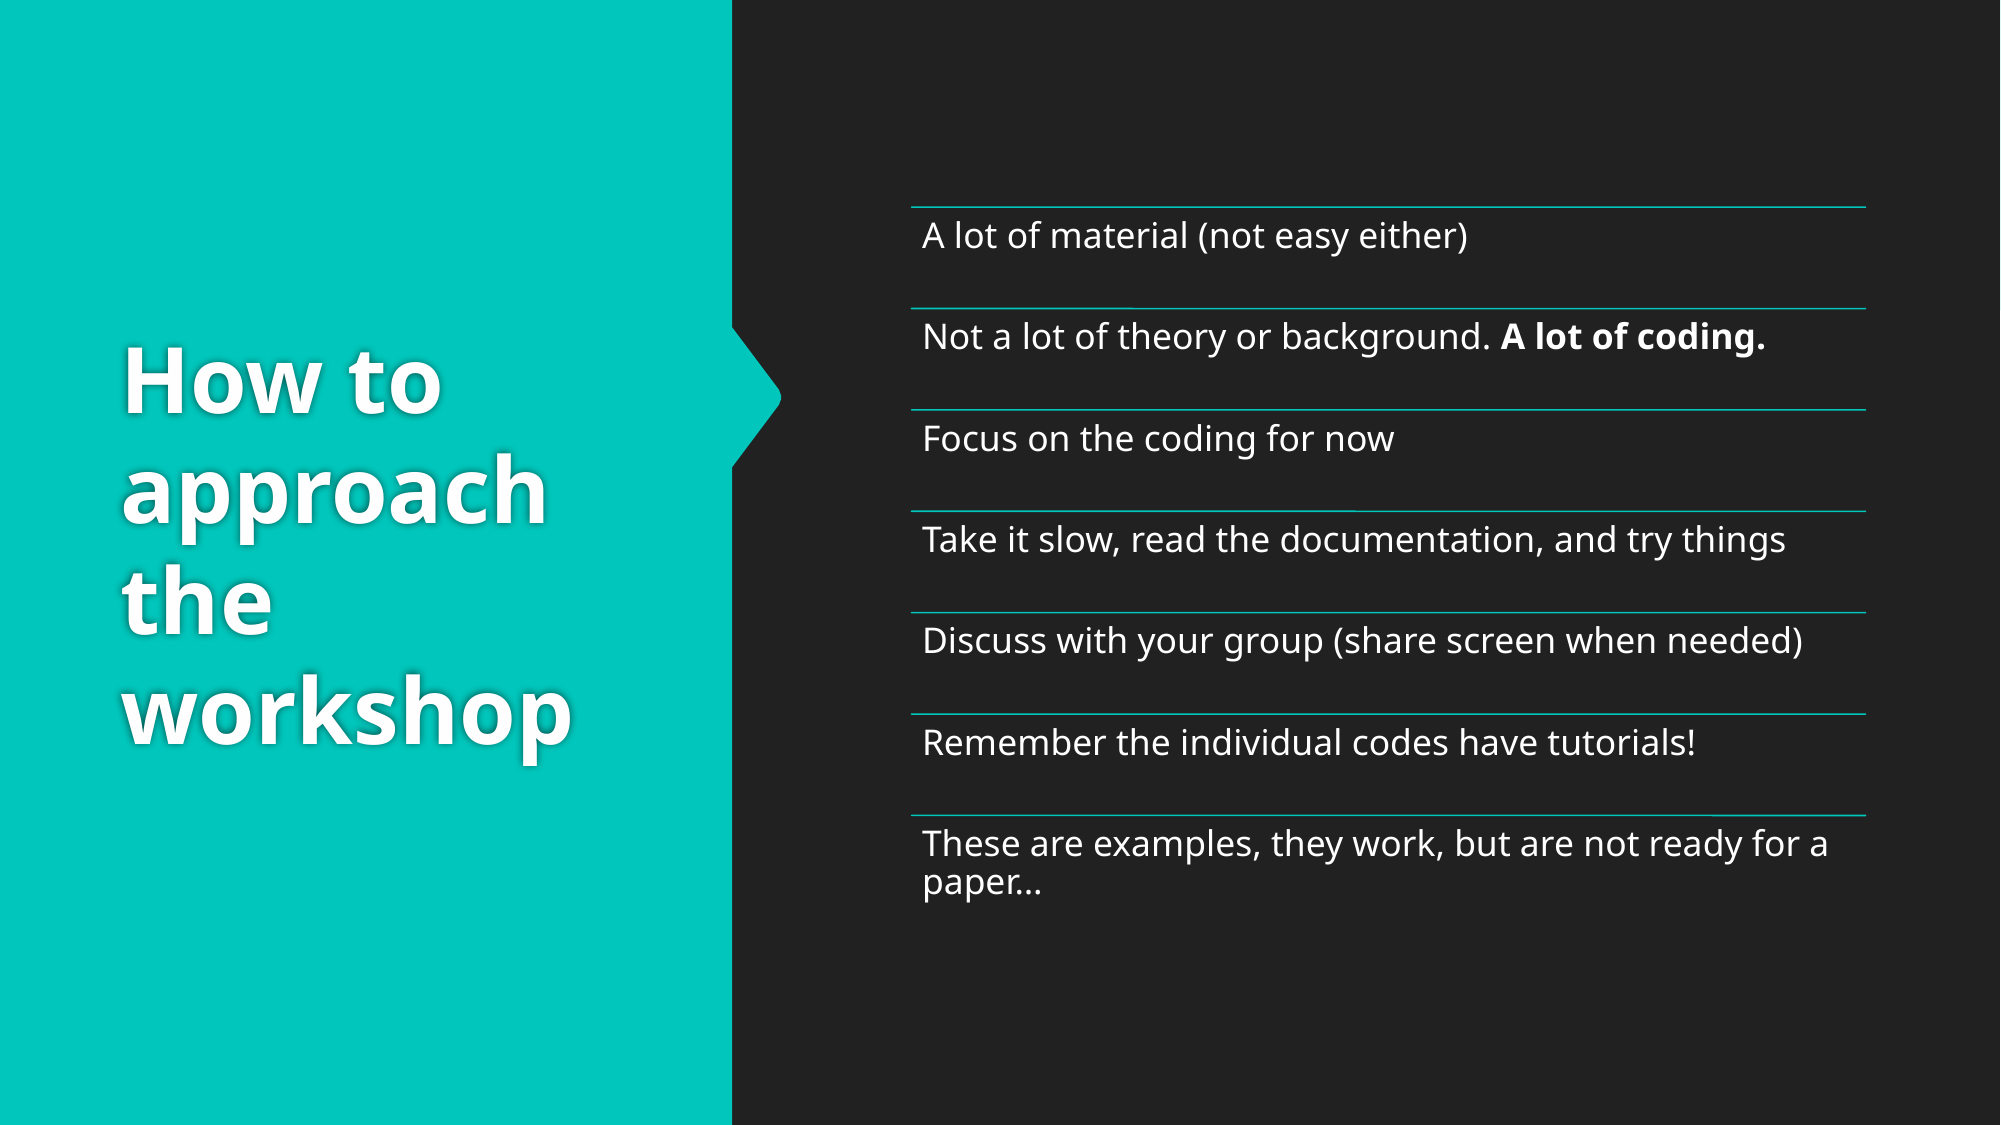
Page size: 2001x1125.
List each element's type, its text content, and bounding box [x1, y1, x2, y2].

text_box [733, 0, 2000, 1125]
text_box [0, 0, 782, 1125]
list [911, 206, 1866, 918]
title How to approach the workshop [105, 314, 658, 971]
